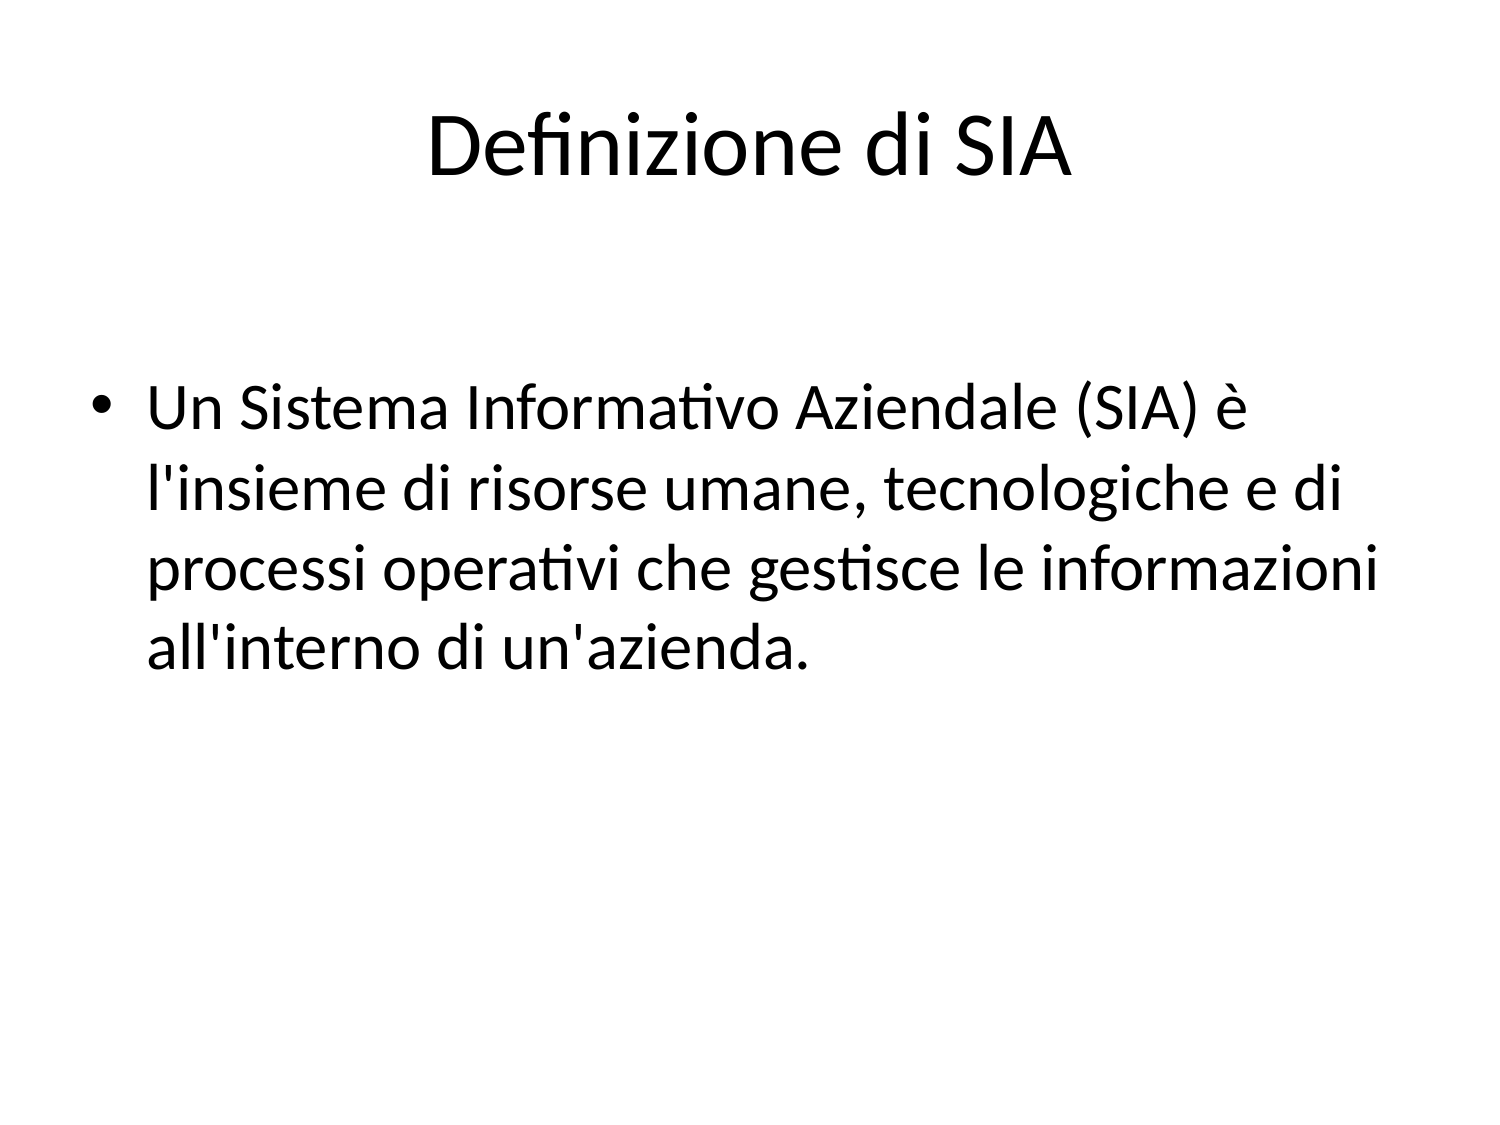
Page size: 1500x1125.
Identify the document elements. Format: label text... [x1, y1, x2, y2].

list Un Sistema Informativo Aziendale (SIA) è l'insieme di risorse umane, tecnologiche e di processi operativi che gestisce le informazioni all'interno di un'azienda. [75, 262, 1425, 1005]
title Definizione di SIA [75, 45, 1425, 233]
